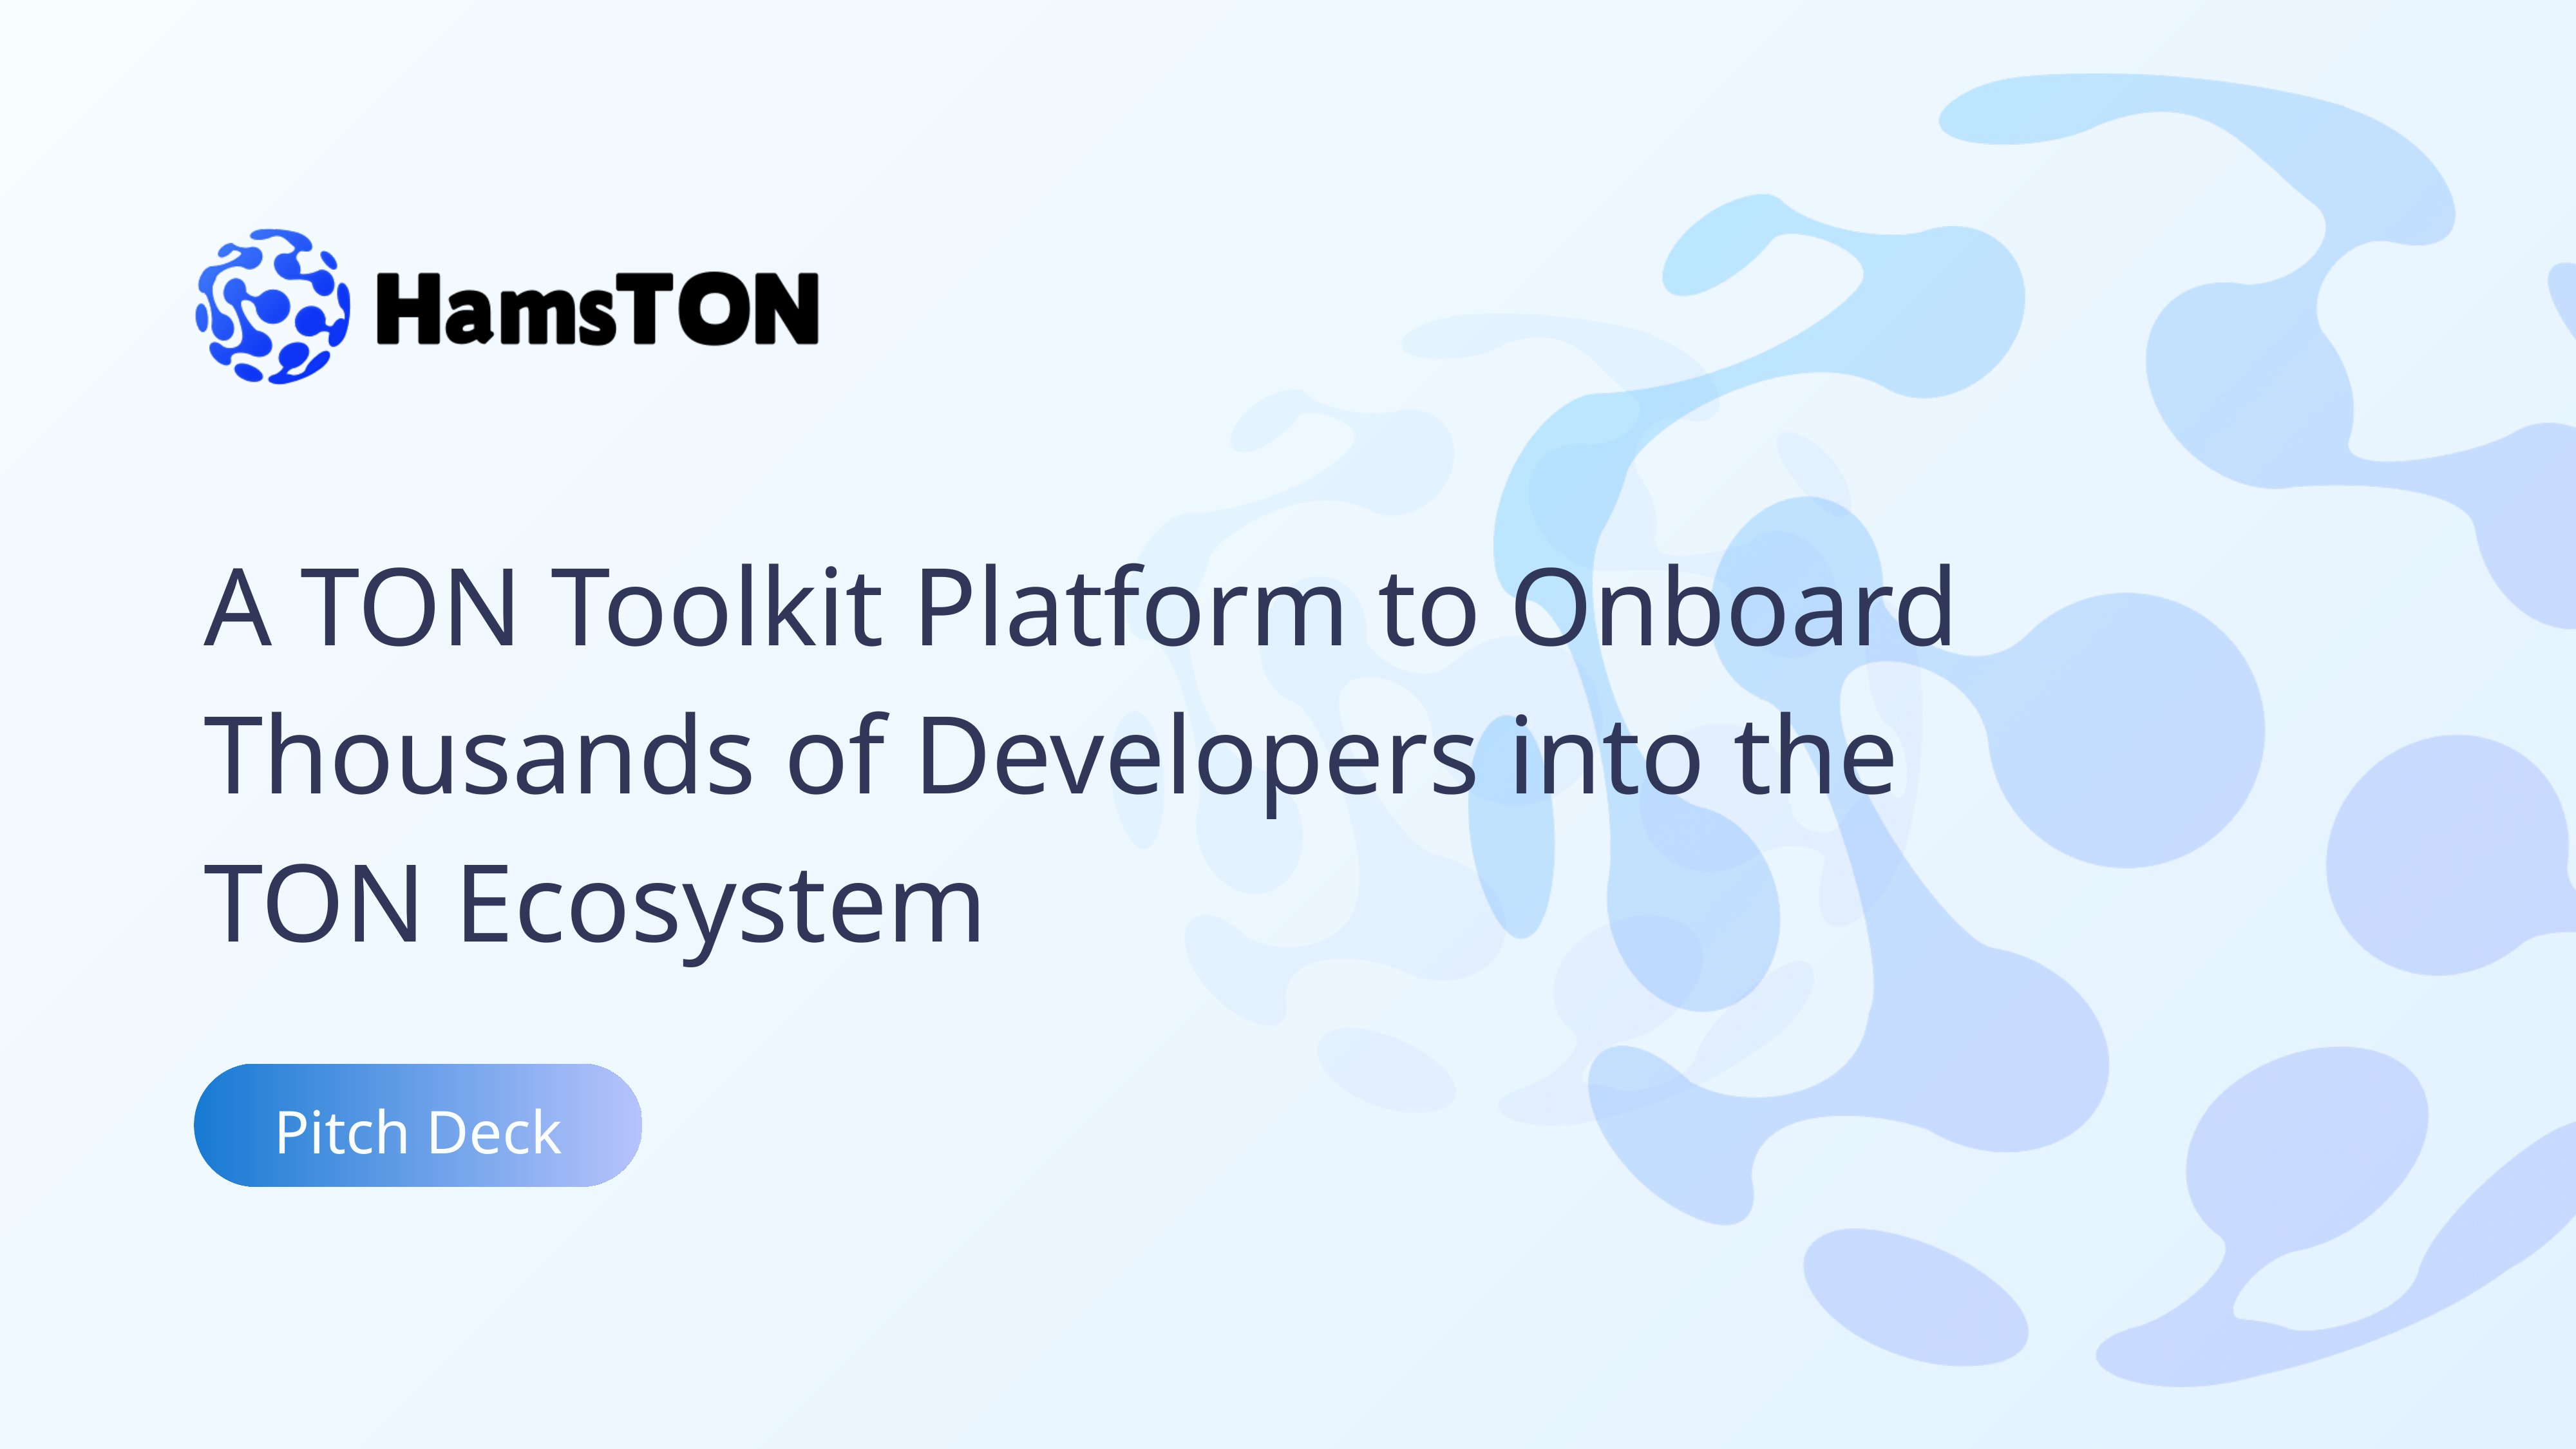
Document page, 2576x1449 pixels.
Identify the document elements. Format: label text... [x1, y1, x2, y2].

picture [193, 227, 822, 386]
text_box [0, 0, 2576, 1449]
picture [1111, 73, 2576, 1388]
text_box A TON Toolkit Platform to Onboard Thousands of Developers into the TON Ecosystem [194, 515, 1107, 967]
text_box Pitch Deck [223, 1074, 613, 1175]
text_box [193, 1062, 644, 1188]
